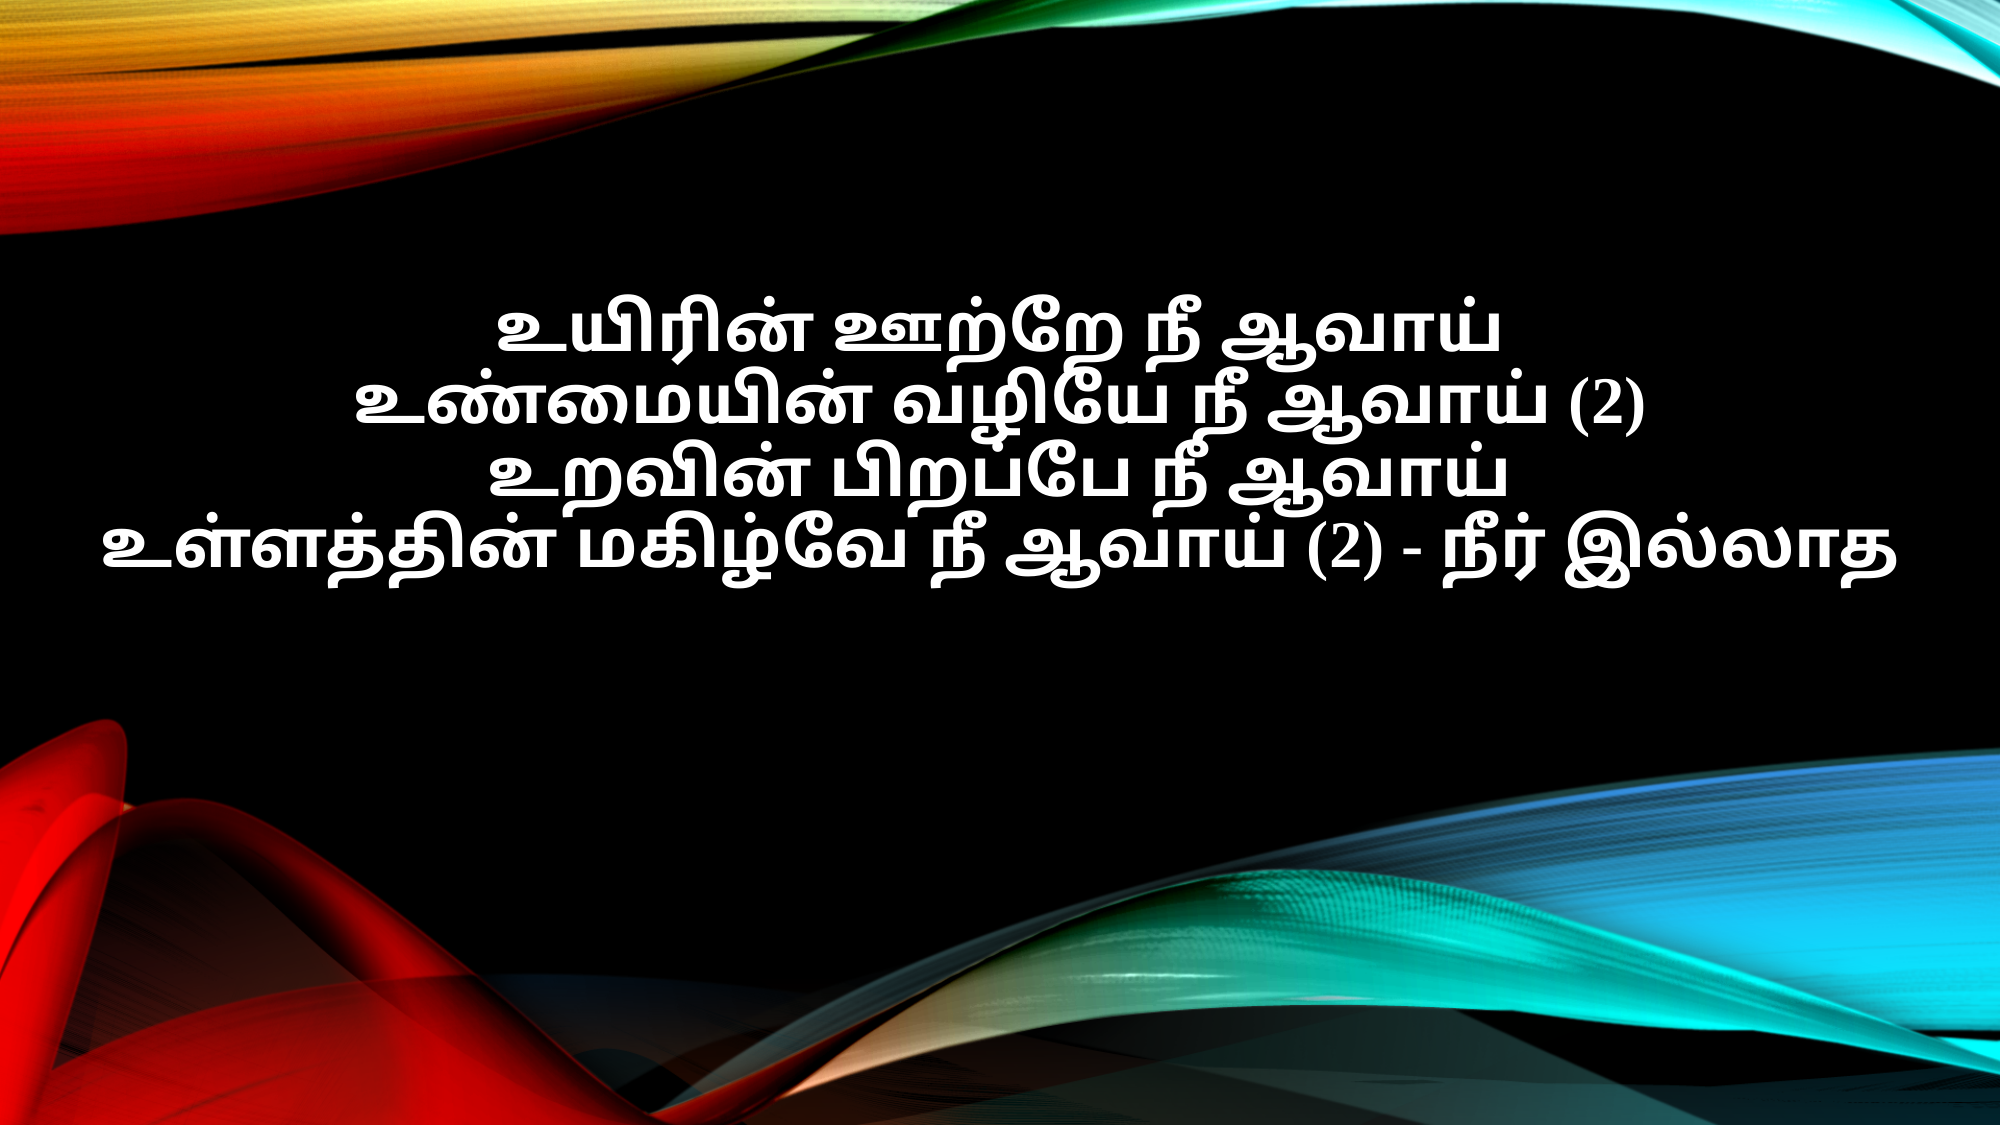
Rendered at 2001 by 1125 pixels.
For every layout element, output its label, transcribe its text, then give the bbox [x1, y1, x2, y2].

subtitle உயிரின் ஊற்றே நீ ஆவாய் உண்மையின் வழியே நீ ஆவாய் (2) உறவின் பிறப்பே நீ ஆவாய் உள்ளத்தின் மகிழ்வே நீ ஆவாய் (2) - நீர் இல்லாத [0, 0, 2000, 1125]
